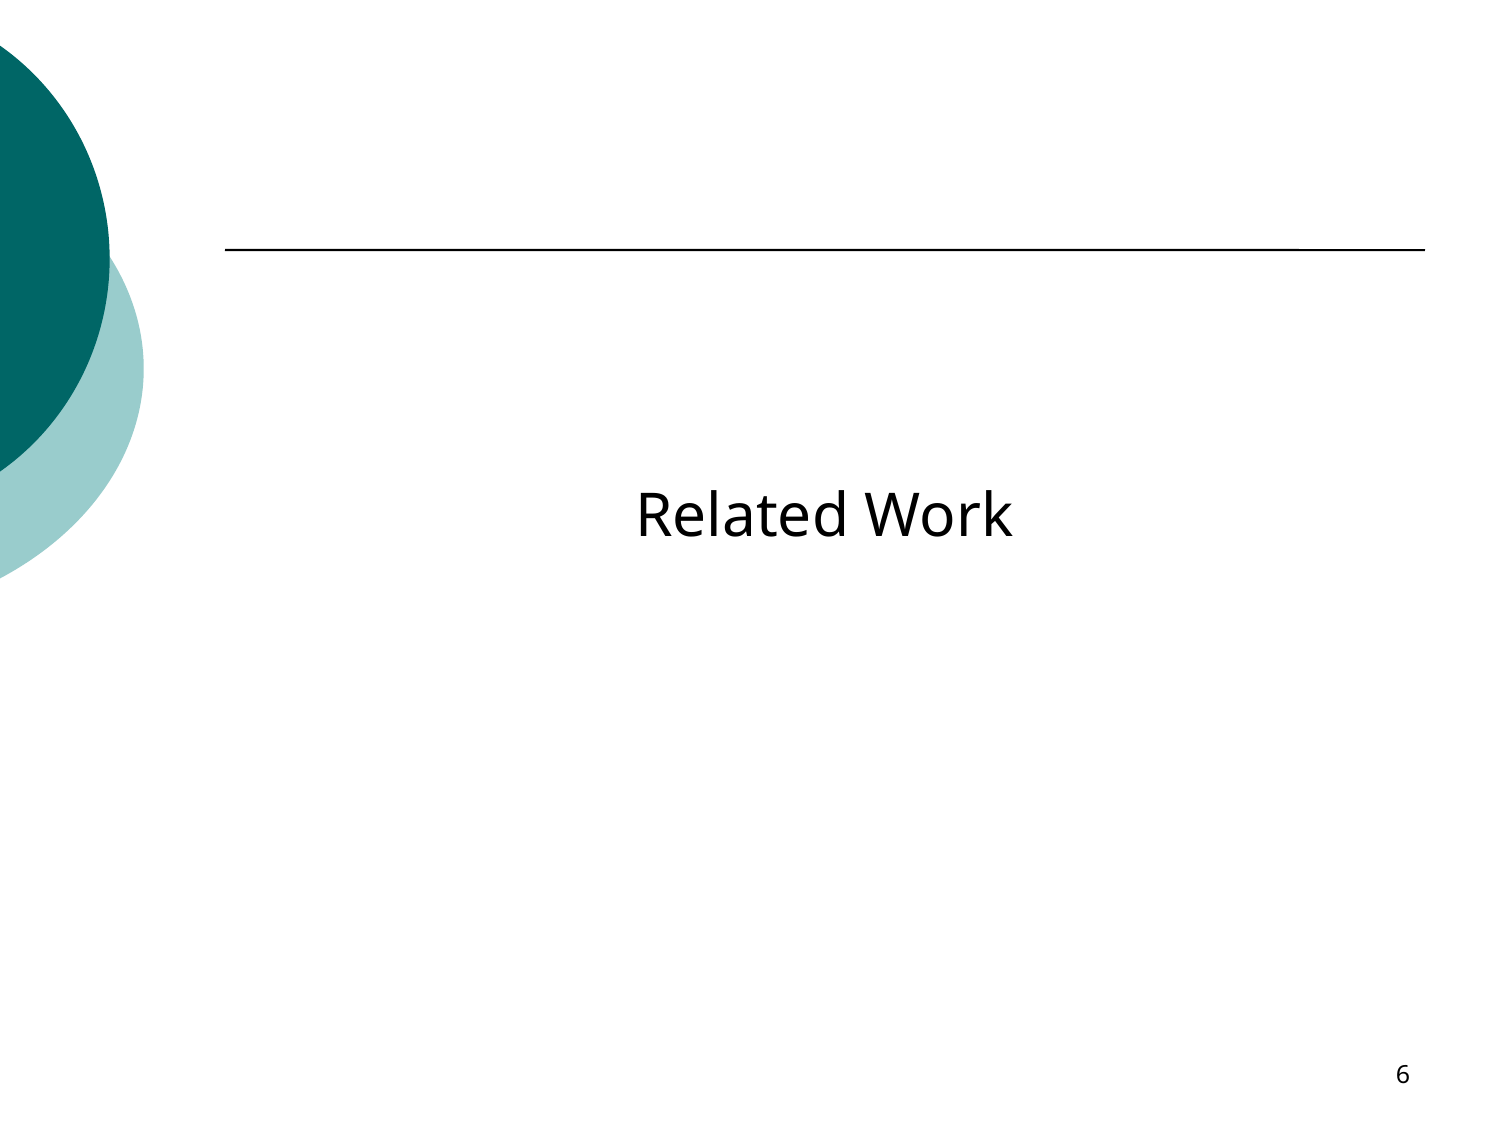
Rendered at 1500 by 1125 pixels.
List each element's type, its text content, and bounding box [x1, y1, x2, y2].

list Related Work [224, 299, 1425, 975]
slide_number 6 [1074, 1024, 1426, 1101]
